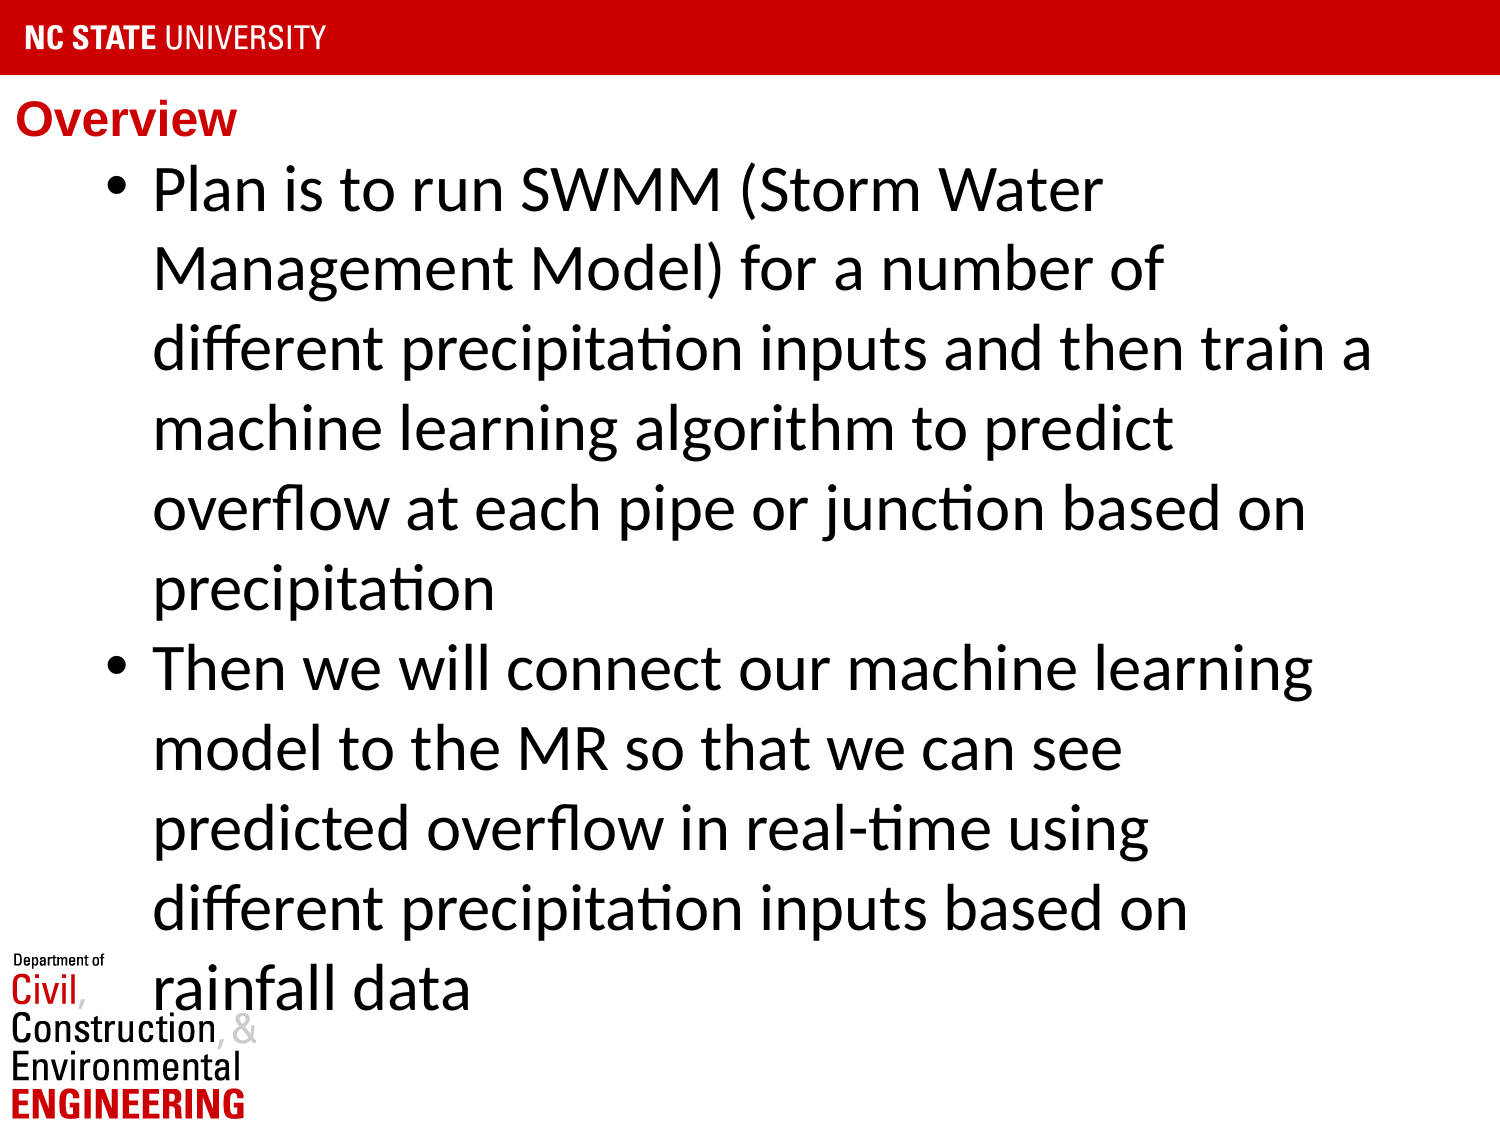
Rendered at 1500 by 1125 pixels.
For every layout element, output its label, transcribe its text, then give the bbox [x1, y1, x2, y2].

picture [0, 0, 1500, 75]
text_box Plan is to run SWMM (Storm Water Management Model) for a number of different precipitation inputs and then train a machine learning algorithm to predict overflow at each pipe or junction based on precipitation Then we will connect our machine learning model to the MR so that we can see predicted overflow in real-time using different precipitation inputs based on rainfall data [90, 136, 1398, 1032]
picture [12, 953, 256, 1119]
title Overview [0, 77, 1350, 155]
